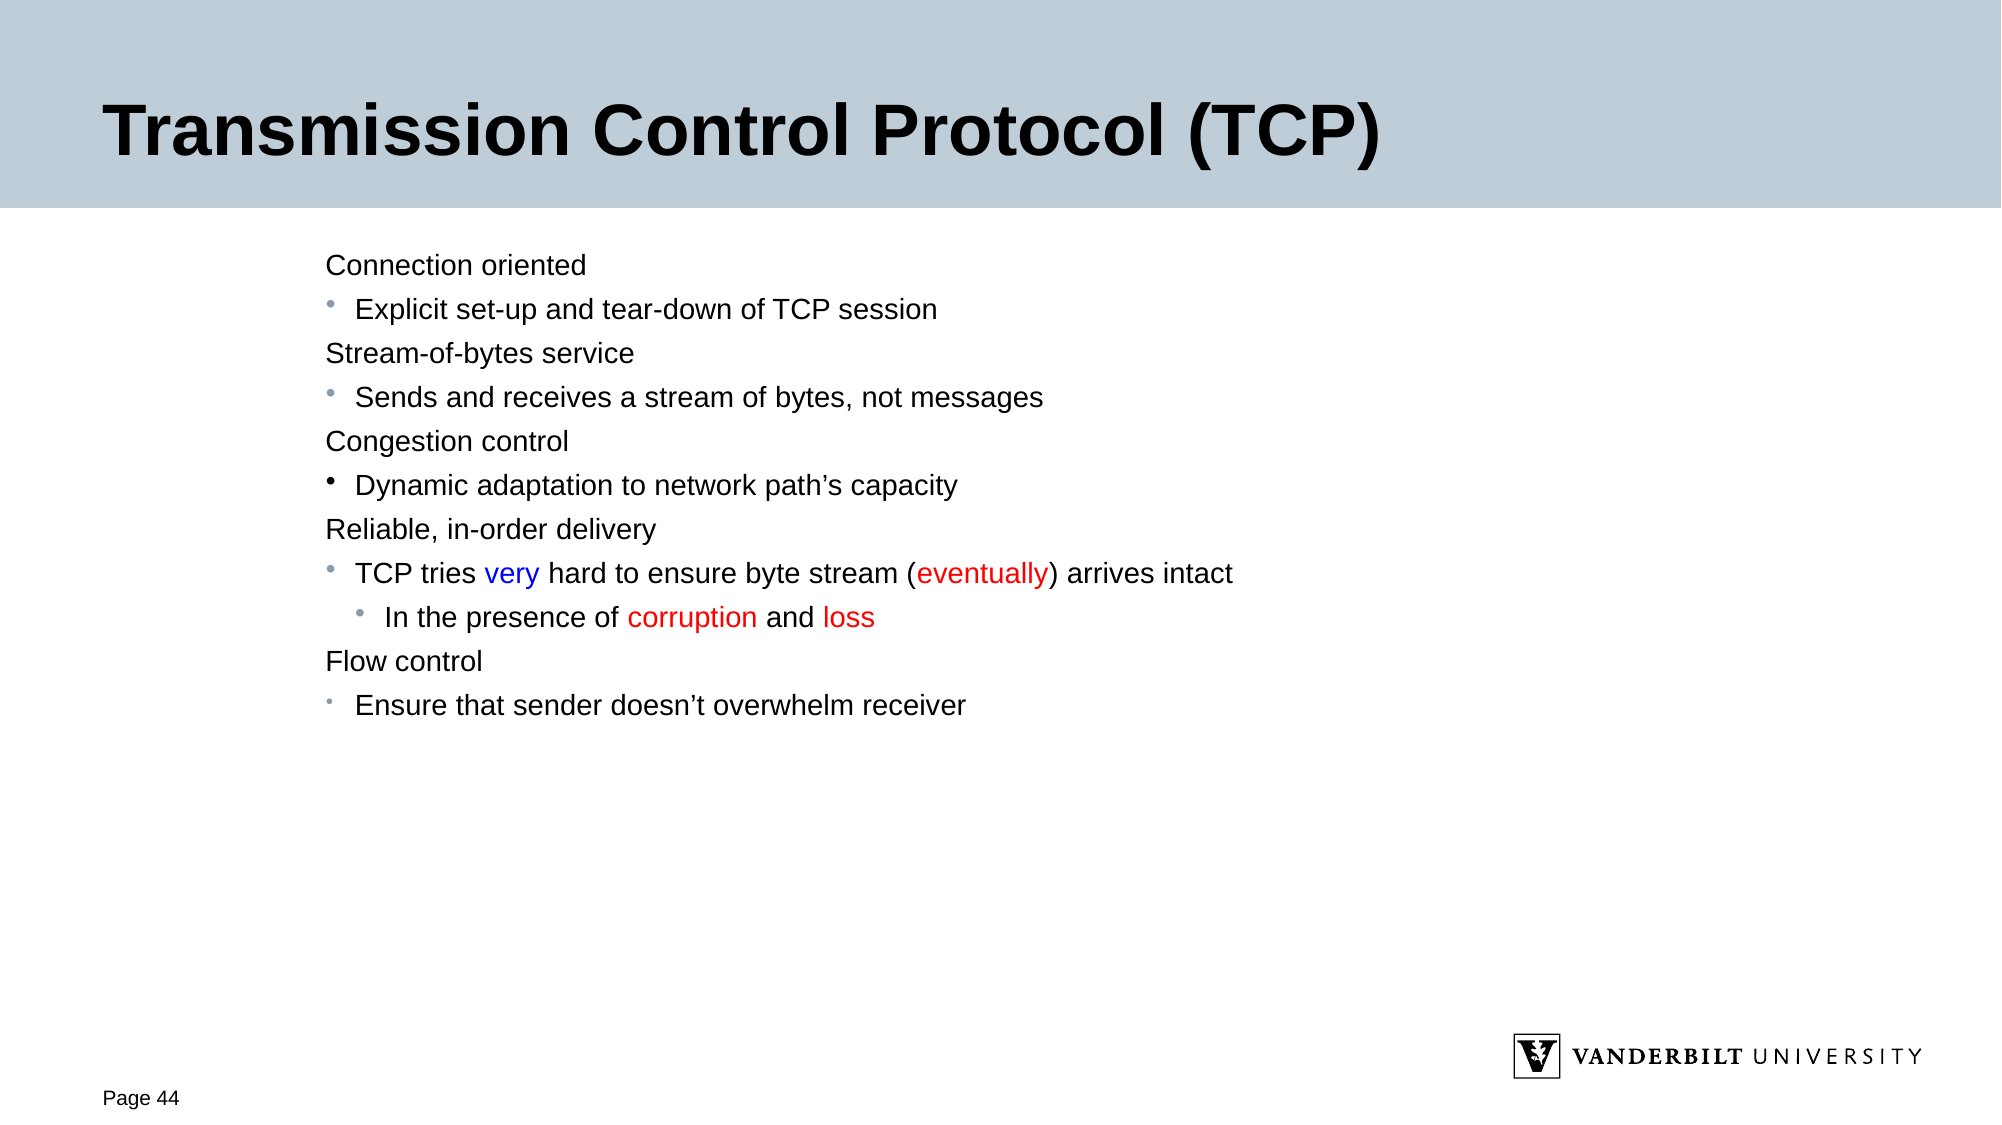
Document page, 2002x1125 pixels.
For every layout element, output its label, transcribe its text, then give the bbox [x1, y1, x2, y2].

list Connection oriented Explicit set-up and tear-down of TCP session Stream-of-bytes service Sends and receives a stream of bytes, not messages Congestion control Dynamic adaptation to network path’s capacity Reliable, in-order delivery TCP tries very hard to ensure byte stream (eventually) arrives intact In the presence of corruption and loss Flow control Ensure that sender doesn’t overwhelm receiver [325, 249, 1676, 1076]
title Transmission Control Protocol (TCP) [0, 0, 2001, 209]
